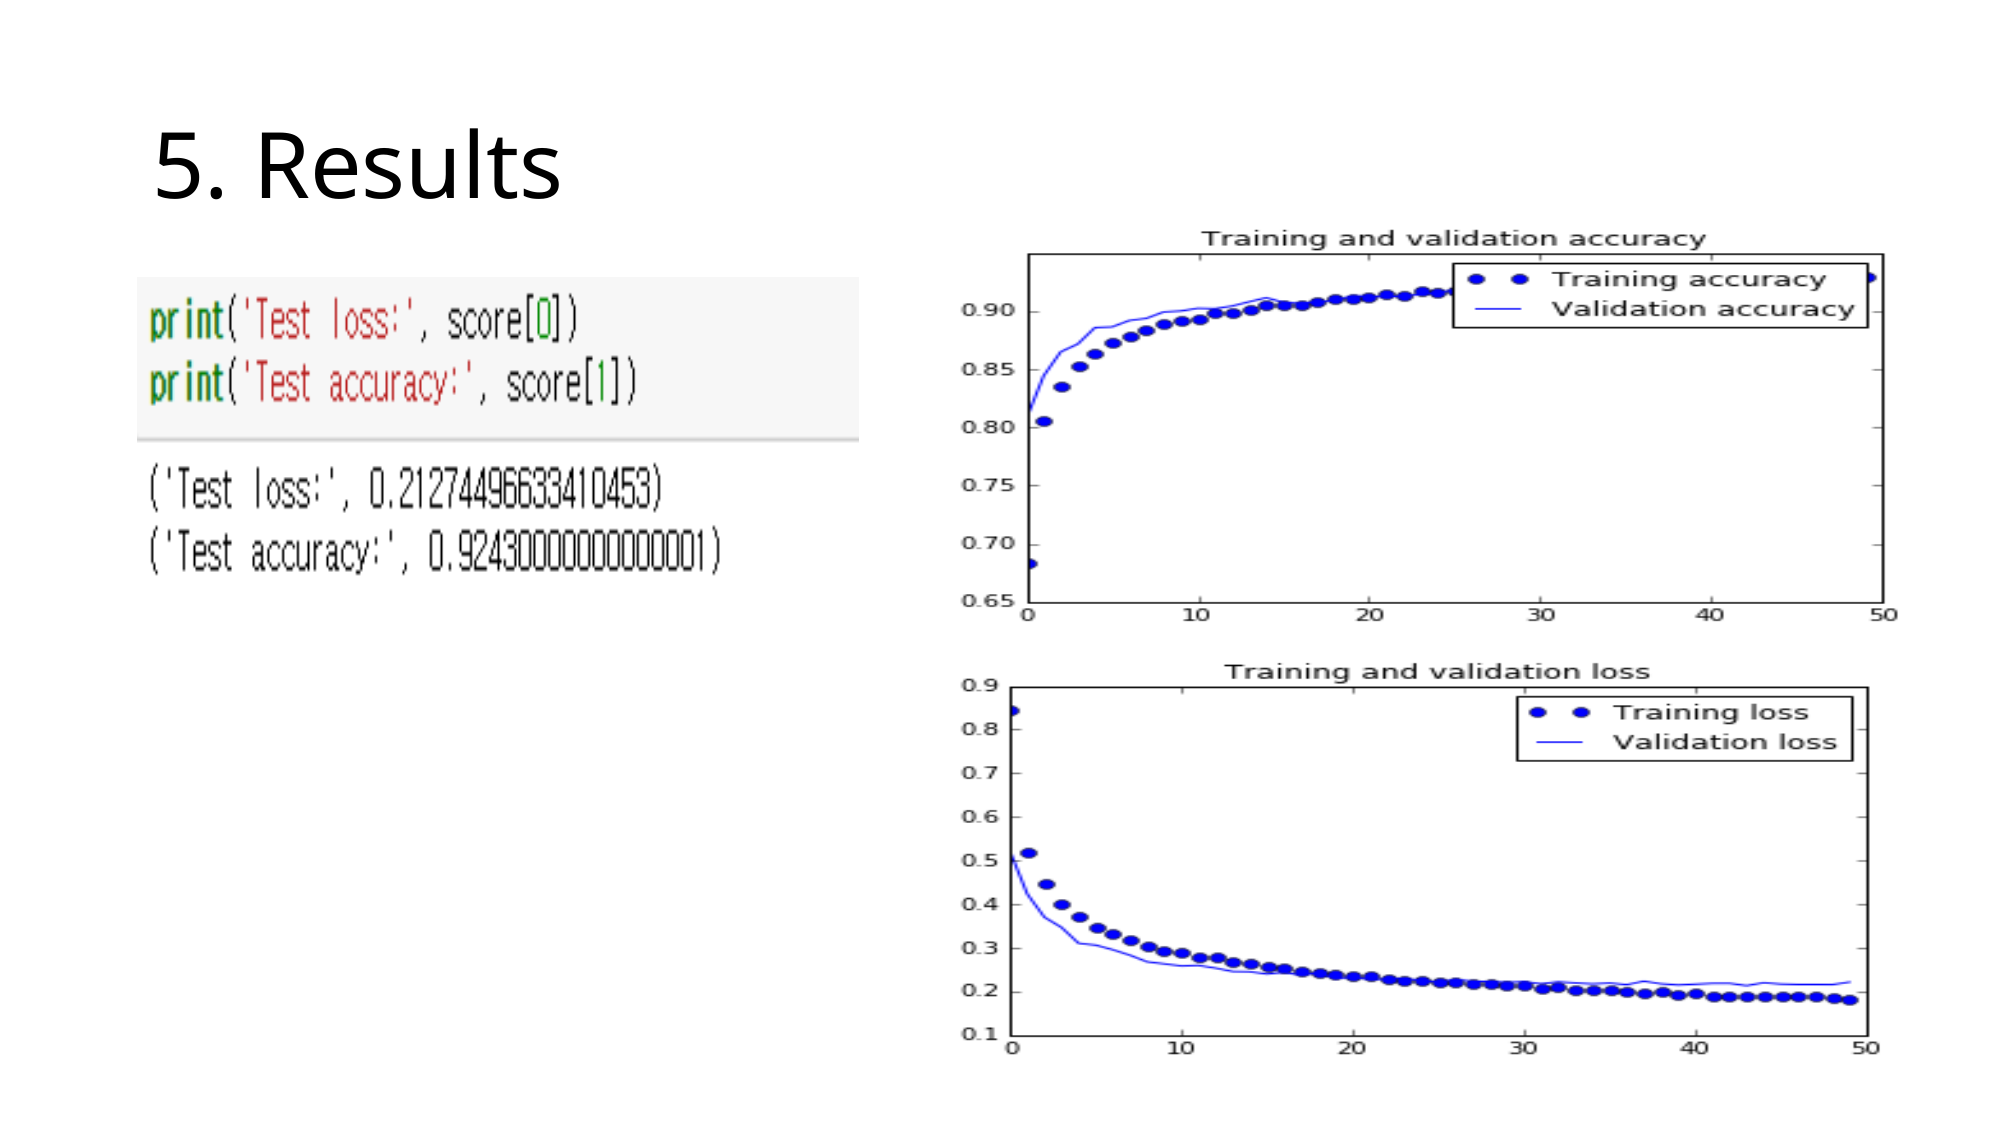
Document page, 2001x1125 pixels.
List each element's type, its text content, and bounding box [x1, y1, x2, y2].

title 5. Results [137, 59, 1863, 278]
picture [926, 213, 1967, 1081]
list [137, 277, 859, 605]
